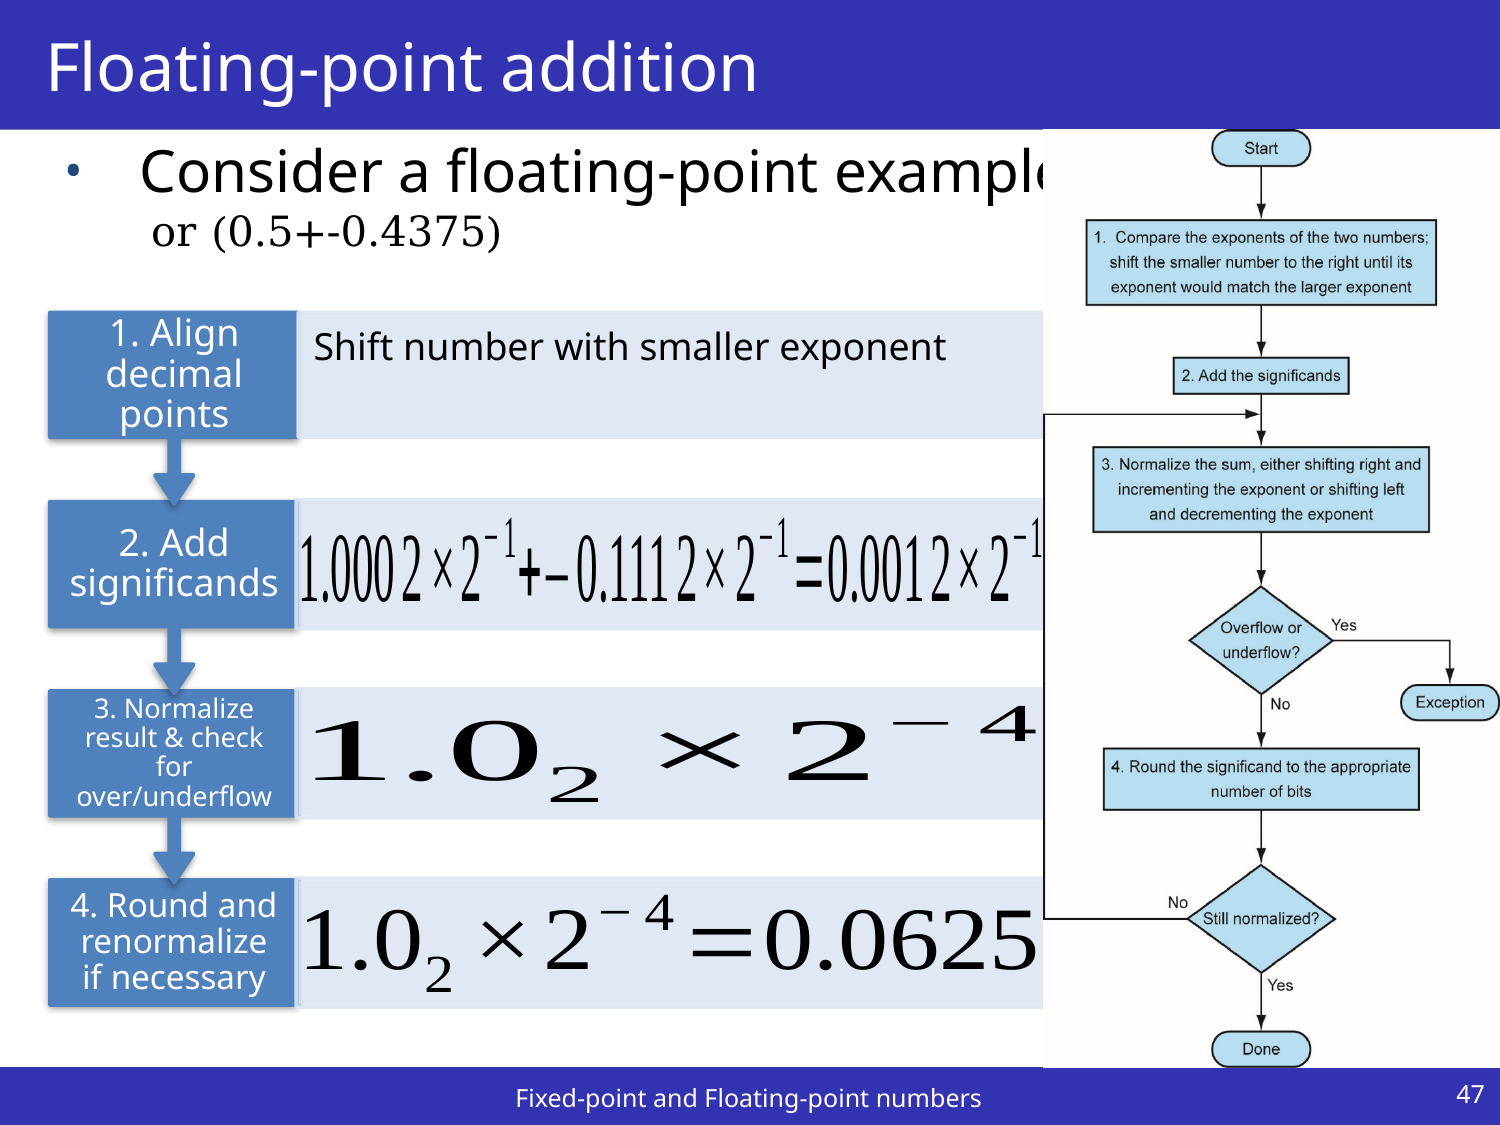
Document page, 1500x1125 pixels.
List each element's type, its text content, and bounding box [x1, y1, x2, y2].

title Floating-point addition [0, 0, 1500, 130]
picture [1043, 129, 1500, 1068]
slide_number 47 [1325, 1075, 1500, 1125]
